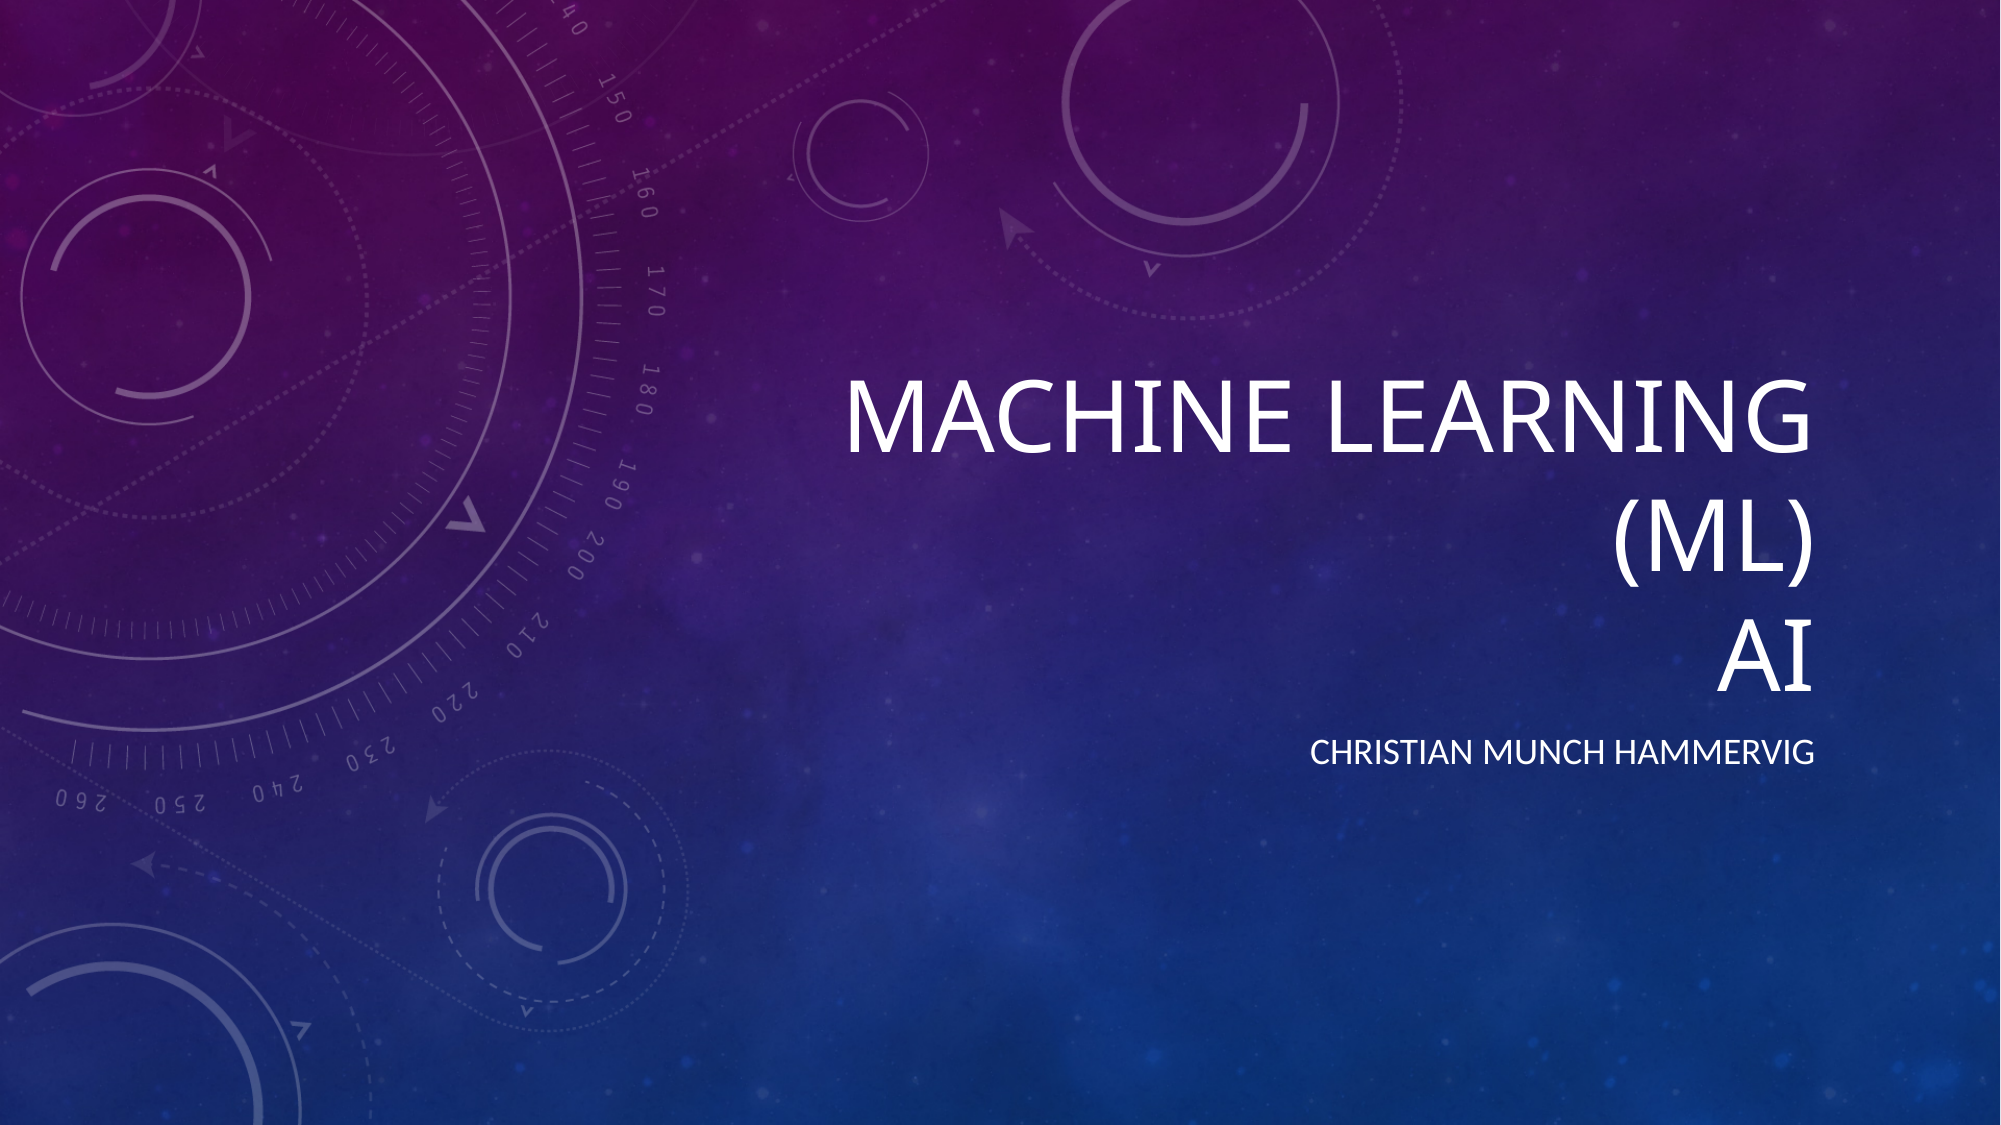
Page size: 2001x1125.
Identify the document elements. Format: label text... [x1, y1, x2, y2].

title Machine Learning (ML) AI [650, 322, 1831, 719]
subtitle Christian Munch Hammervig [650, 719, 1831, 950]
picture [0, 0, 2001, 1125]
